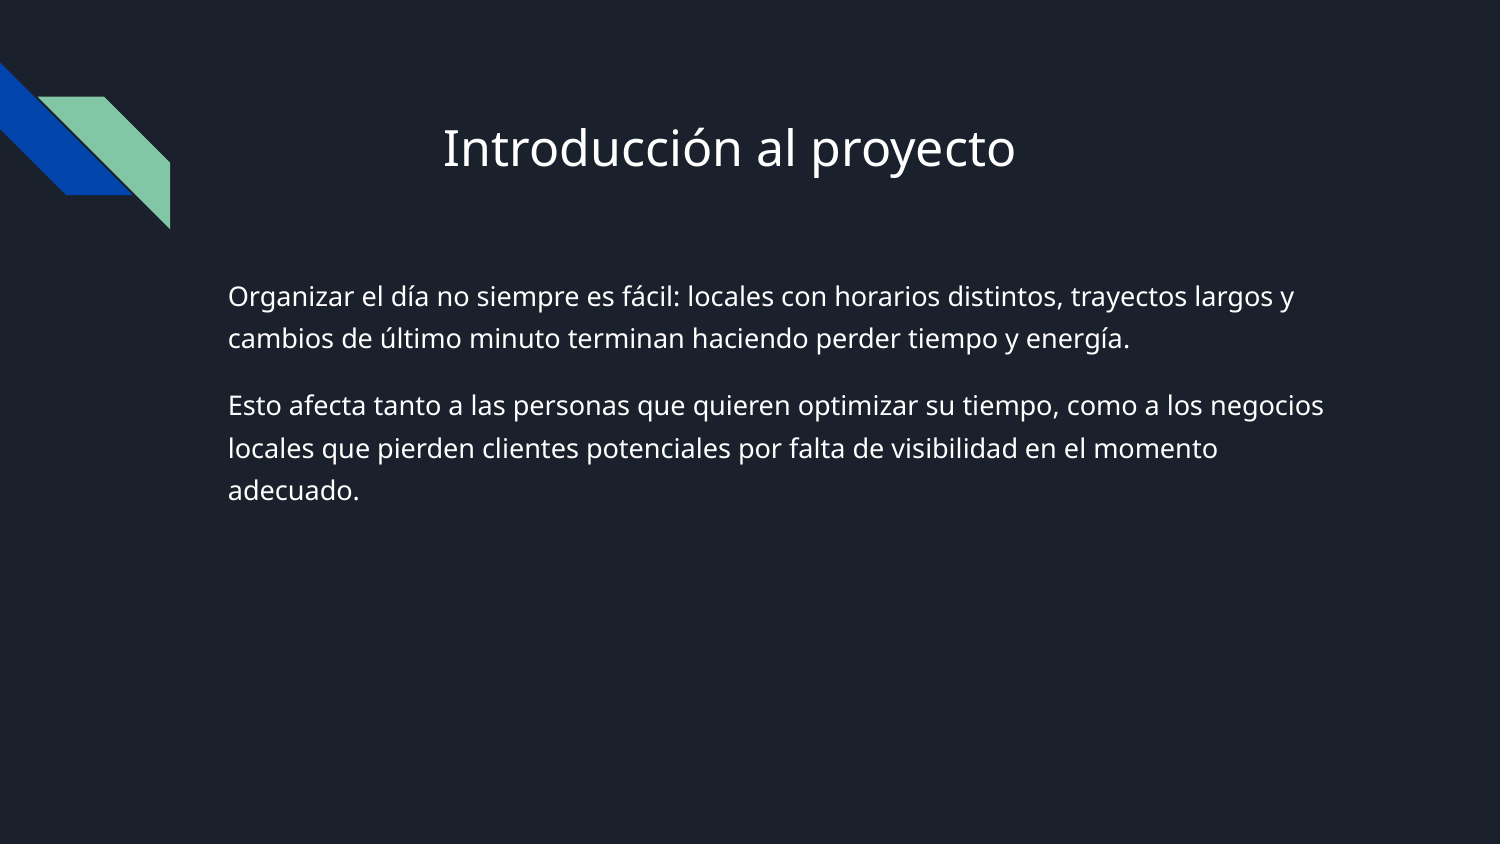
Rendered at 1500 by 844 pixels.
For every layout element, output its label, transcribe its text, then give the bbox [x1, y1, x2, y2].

list Organizar el día no siempre es fácil: locales con horarios distintos, trayectos largos y cambios de último minuto terminan haciendo perder tiempo y energía. Esto afecta tanto a las personas que quieren optimizar su tiempo, como a los negocios locales que pierden clientes potenciales por falta de visibilidad en el momento adecuado. [212, 257, 1368, 735]
title Introducción al proyecto [428, 97, 1071, 202]
